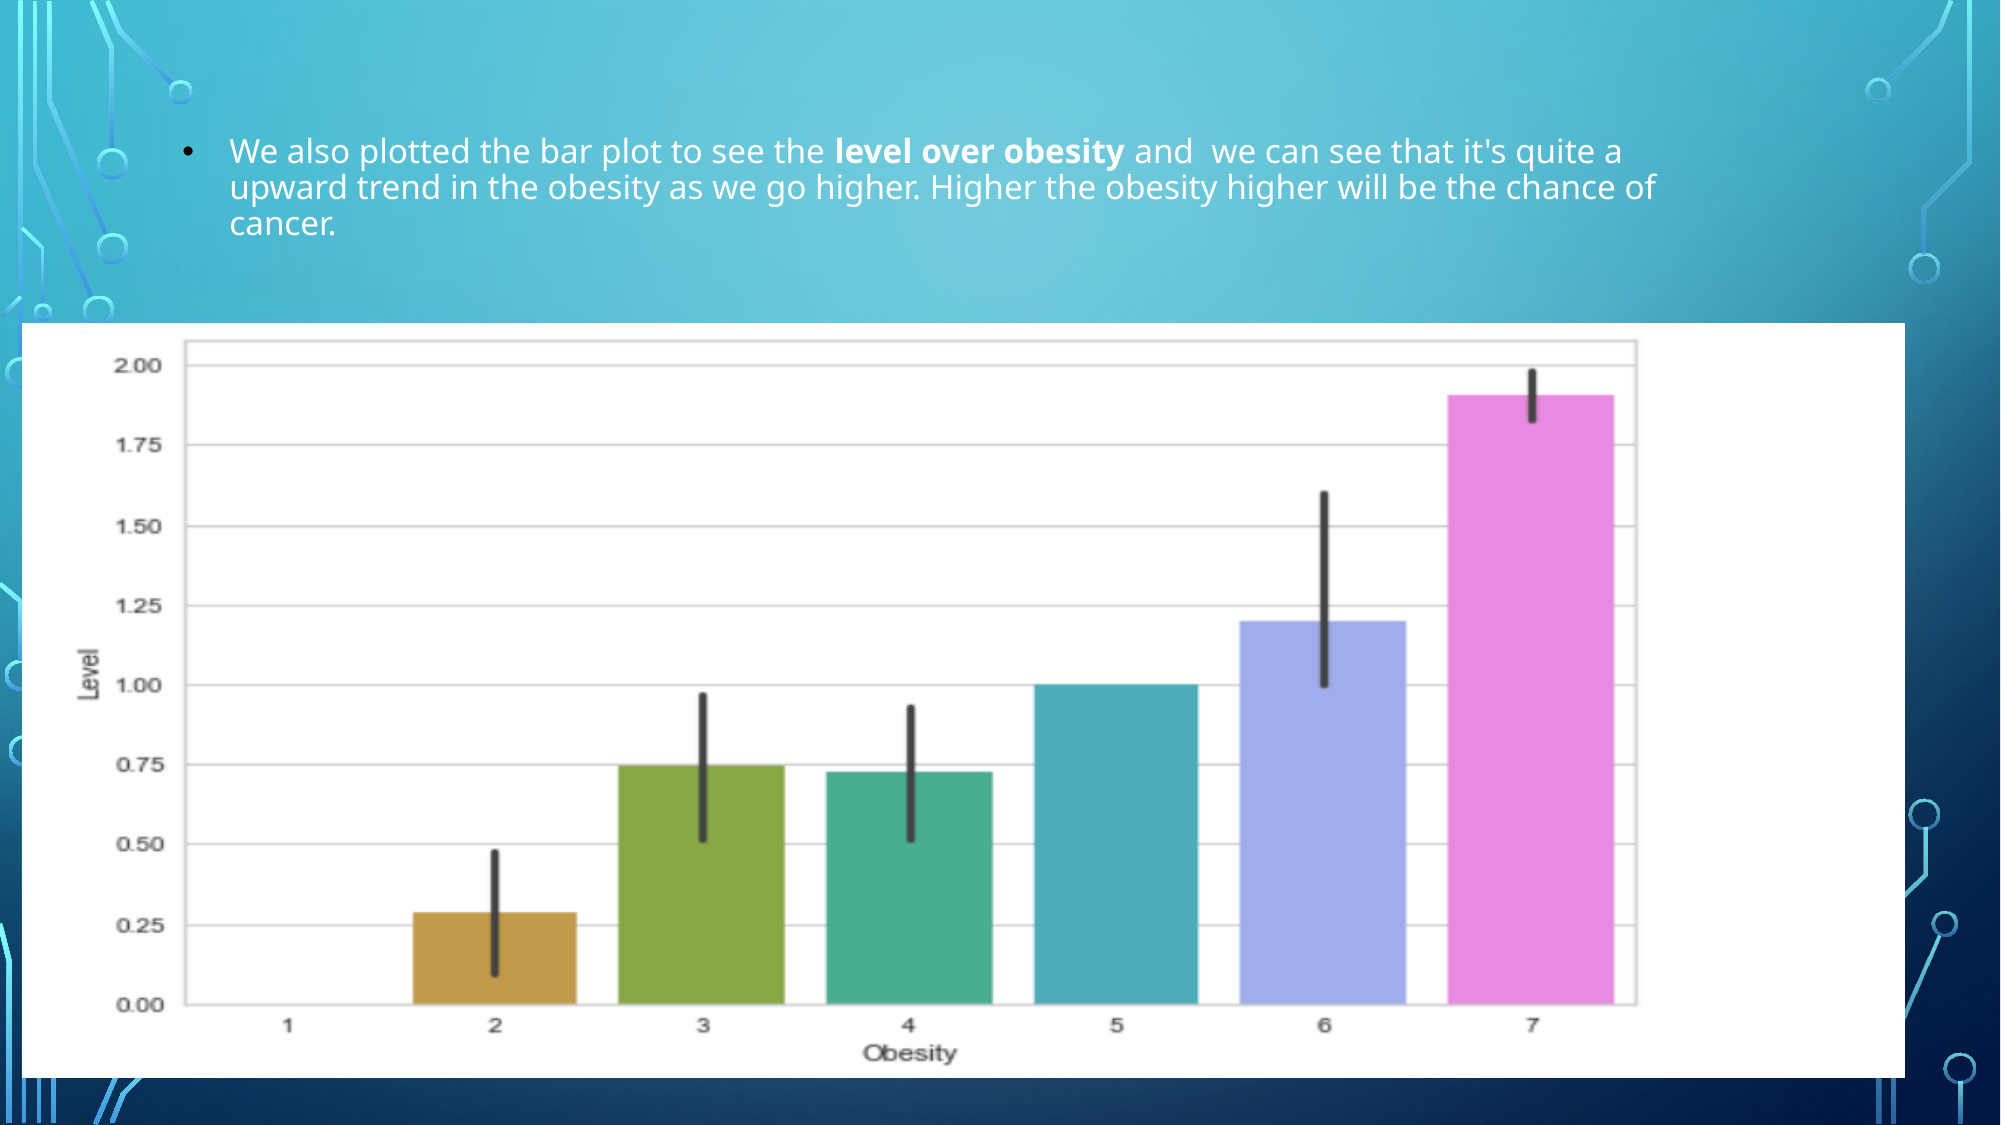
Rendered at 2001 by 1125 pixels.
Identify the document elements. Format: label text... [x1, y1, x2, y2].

picture [22, 323, 1906, 1079]
list We also plotted the bar plot to see the level over obesity and we can see that it's quite a upward trend in the obesity as we go higher. Higher the obesity higher will be the chance of cancer. [167, 127, 1726, 323]
